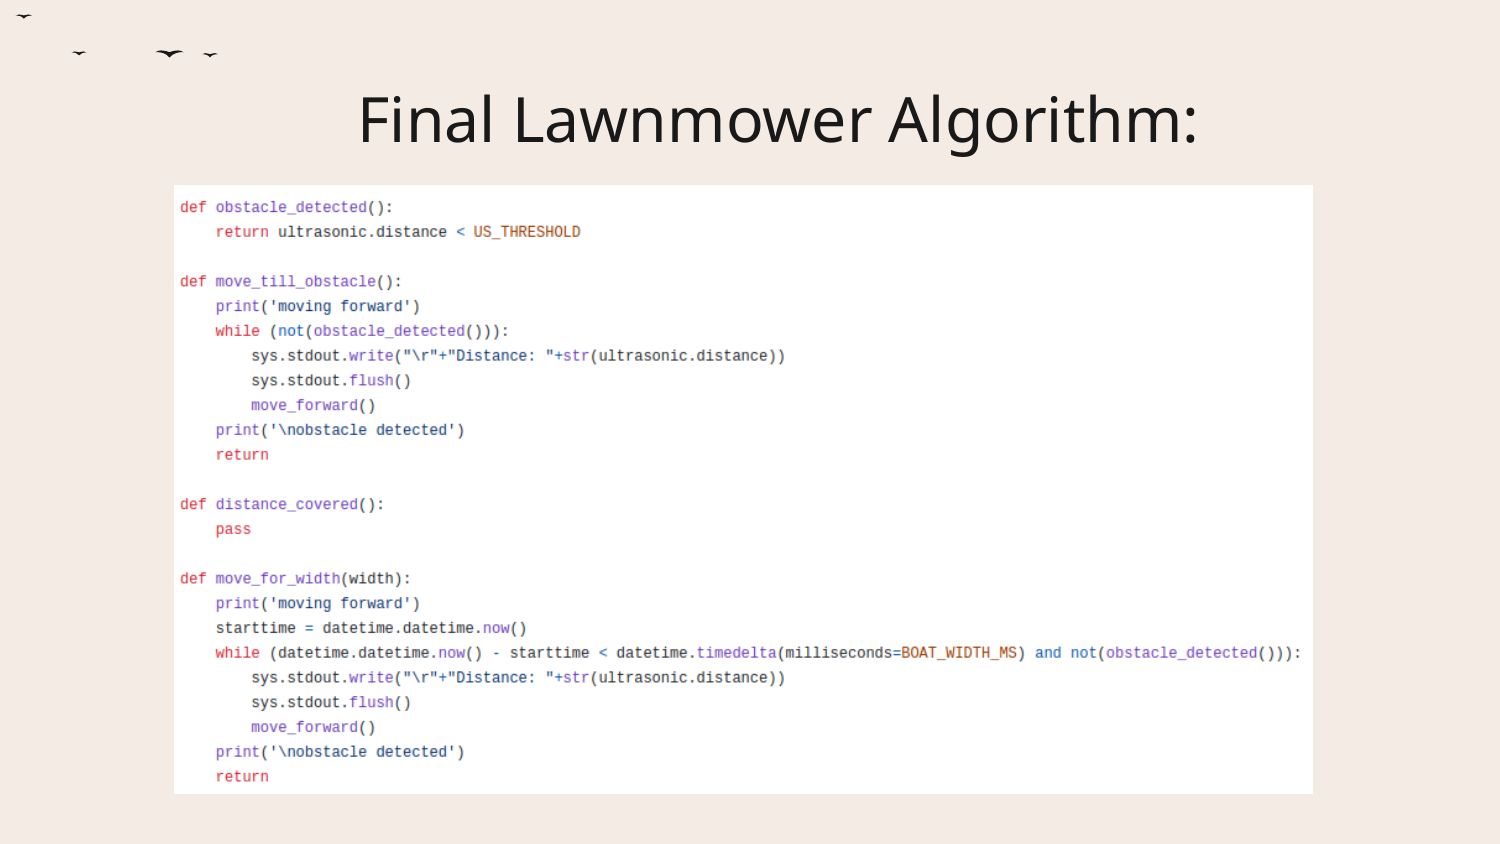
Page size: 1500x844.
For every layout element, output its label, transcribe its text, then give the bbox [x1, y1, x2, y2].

title Final Lawnmower Algorithm: [147, 64, 1412, 159]
picture [174, 185, 1313, 794]
